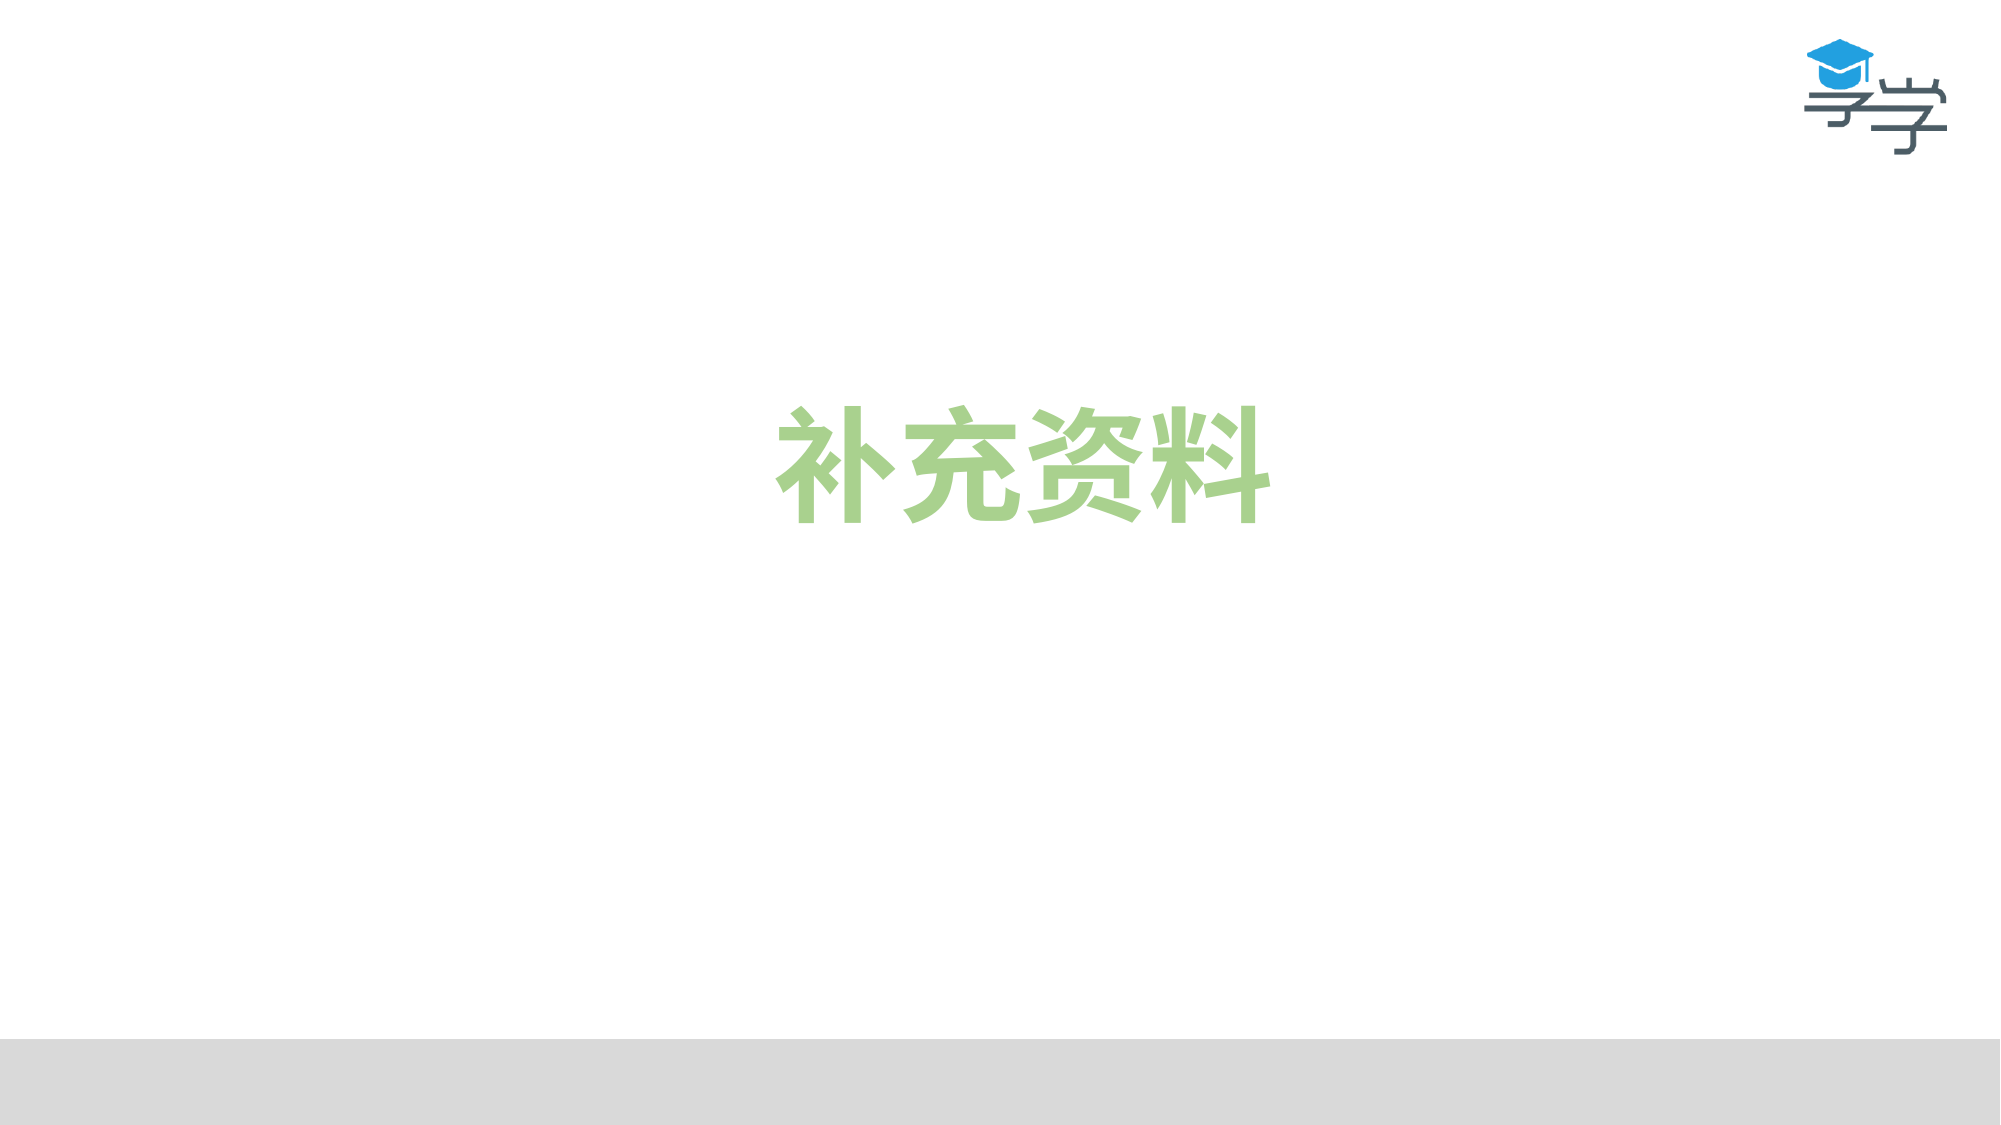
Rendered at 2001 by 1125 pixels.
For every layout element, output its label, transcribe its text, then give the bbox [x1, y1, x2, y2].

picture [1799, 20, 1952, 173]
title 补充资料 [160, 364, 1886, 547]
